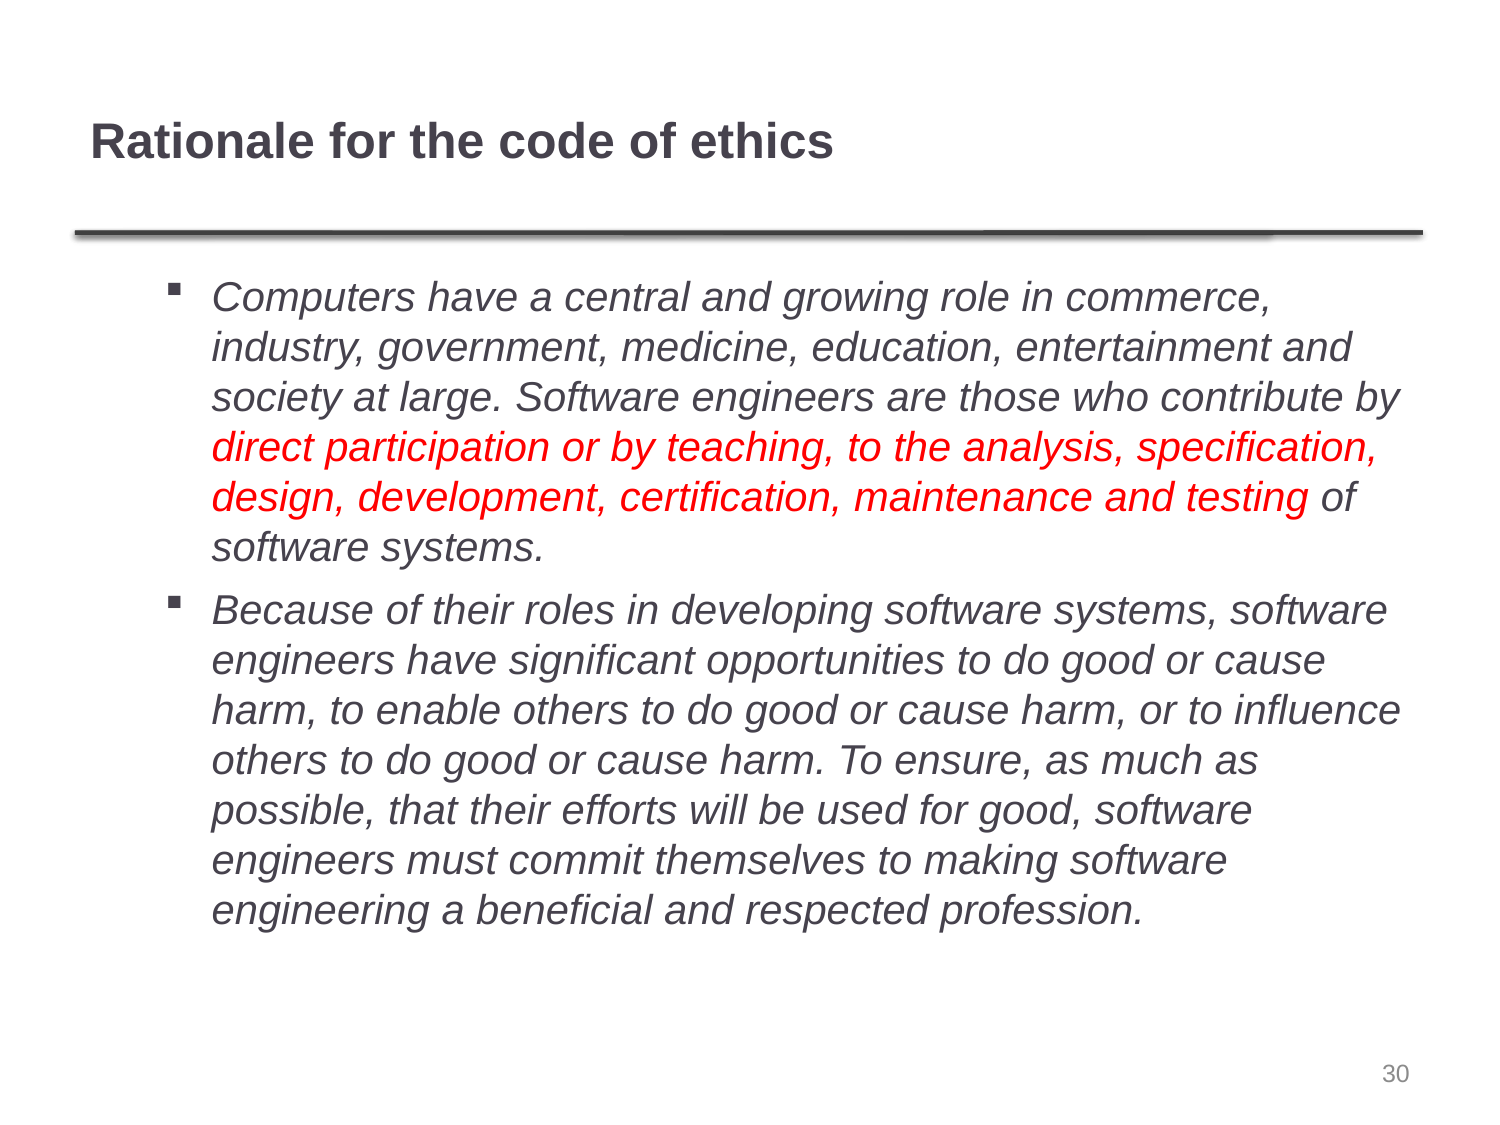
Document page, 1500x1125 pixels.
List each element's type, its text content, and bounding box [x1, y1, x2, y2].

title Rationale for the code of ethics [74, 44, 1272, 233]
slide_number 30 [1074, 1042, 1425, 1103]
list Computers have a central and growing role in commerce, industry, government, medicine, education, entertainment and society at large. Software engineers are those who contribute by direct participation or by teaching, to the analysis, specification, design, development, certification, maintenance and testing of software systems. Because of their roles in developing software systems, software engineers have significant opportunities to do good or cause harm, to enable others to do good or cause harm, or to influence others to do good or cause harm. To ensure, as much as possible, that their efforts will be used for good, software engineers must commit themselves to making software engineering a beneficial and respected profession. [75, 262, 1425, 1005]
